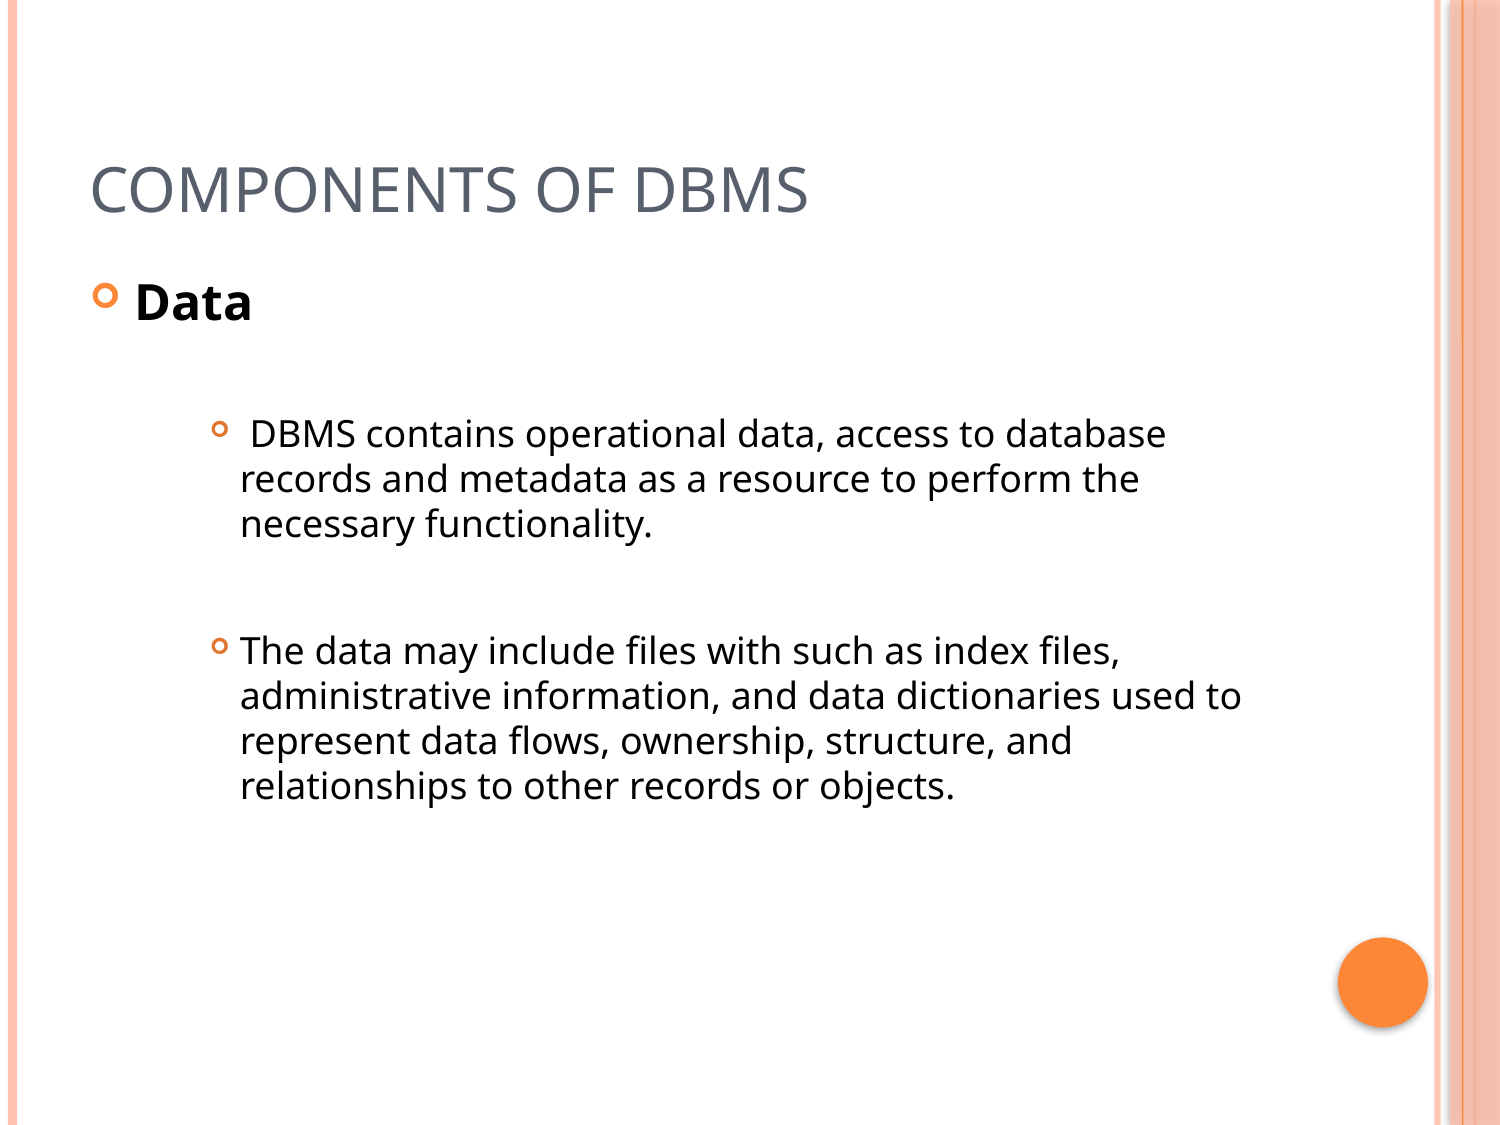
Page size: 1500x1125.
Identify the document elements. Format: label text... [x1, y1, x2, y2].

list Data DBMS contains operational data, access to database records and metadata as a resource to perform the necessary functionality. The data may include files with such as index files, administrative information, and data dictionaries used to represent data flows, ownership, structure, and relationships to other records or objects. [75, 262, 1300, 1062]
title COMPONENTS OF DBMS [75, 45, 1300, 233]
